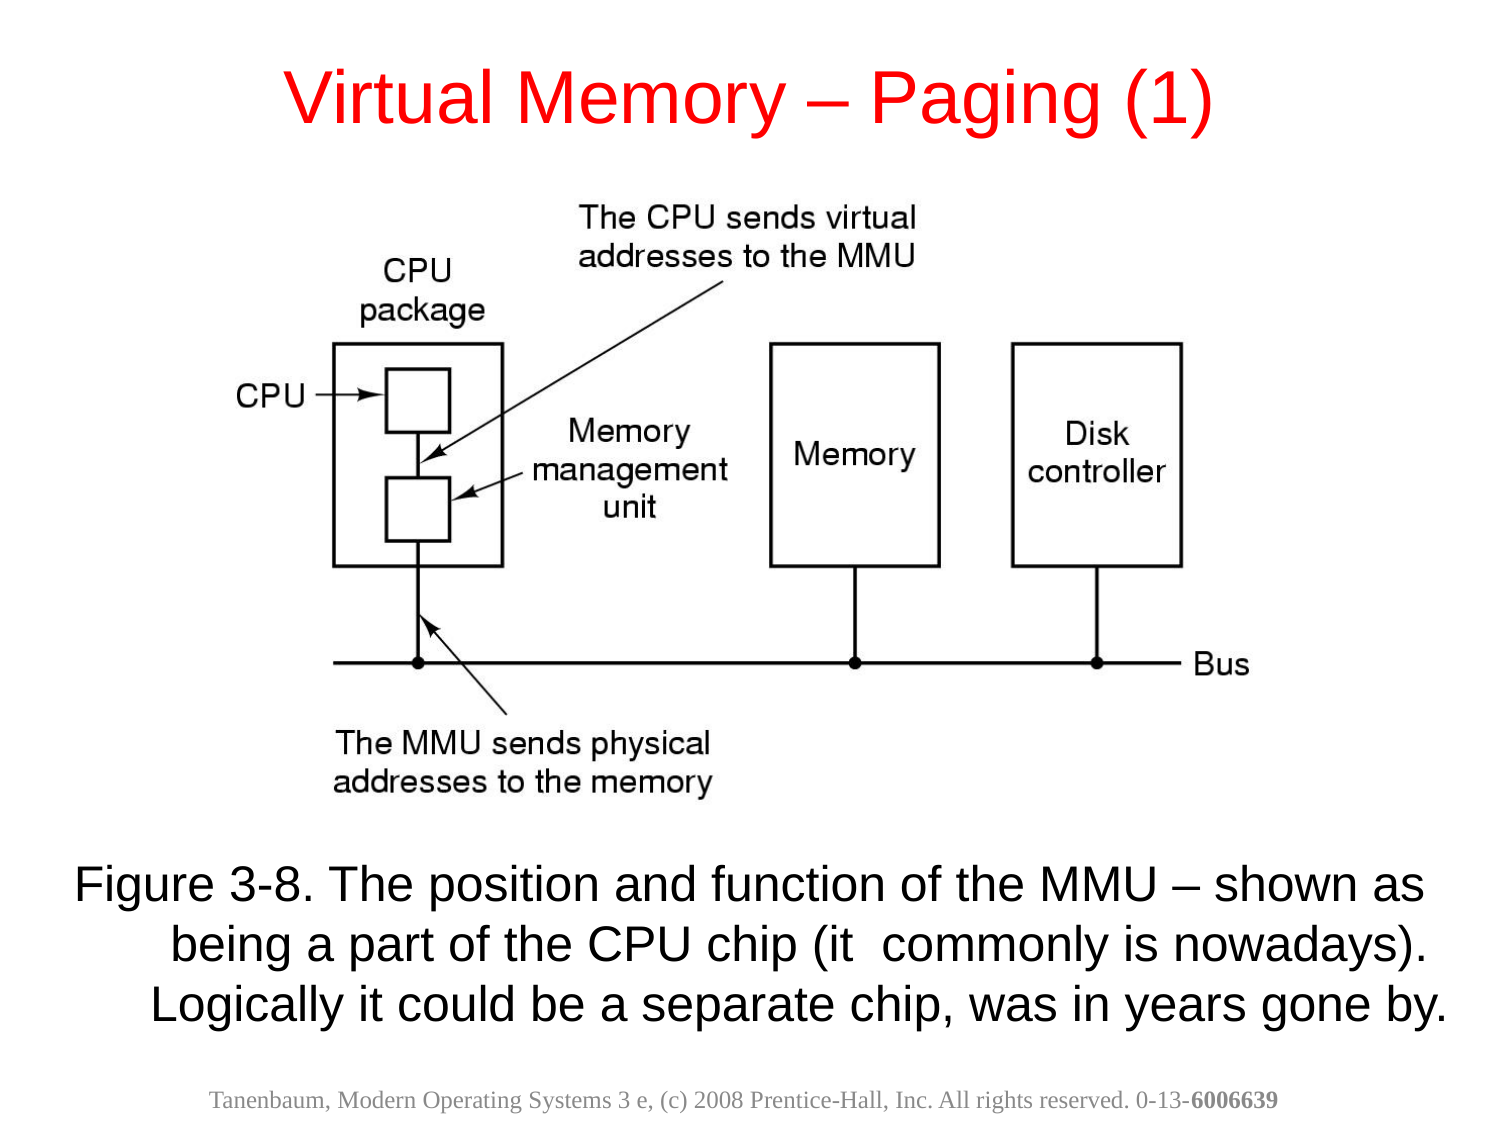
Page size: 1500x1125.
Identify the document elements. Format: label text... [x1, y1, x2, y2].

text_box Tanenbaum, Modern Operating Systems 3 e, (c) 2008 Prentice-Hall, Inc. All rights reserved. 0-13-6006639 [29, 1077, 1459, 1120]
picture [234, 165, 1259, 827]
text_box Virtual Memory – Paging (1) [0, 0, 1500, 188]
text_box Figure 3-8. The position and function of the MMU – shown as being a part of the CPU chip (it commonly is nowadays). Logically it could be a separate chip, was in years gone by. [0, 843, 1500, 981]
